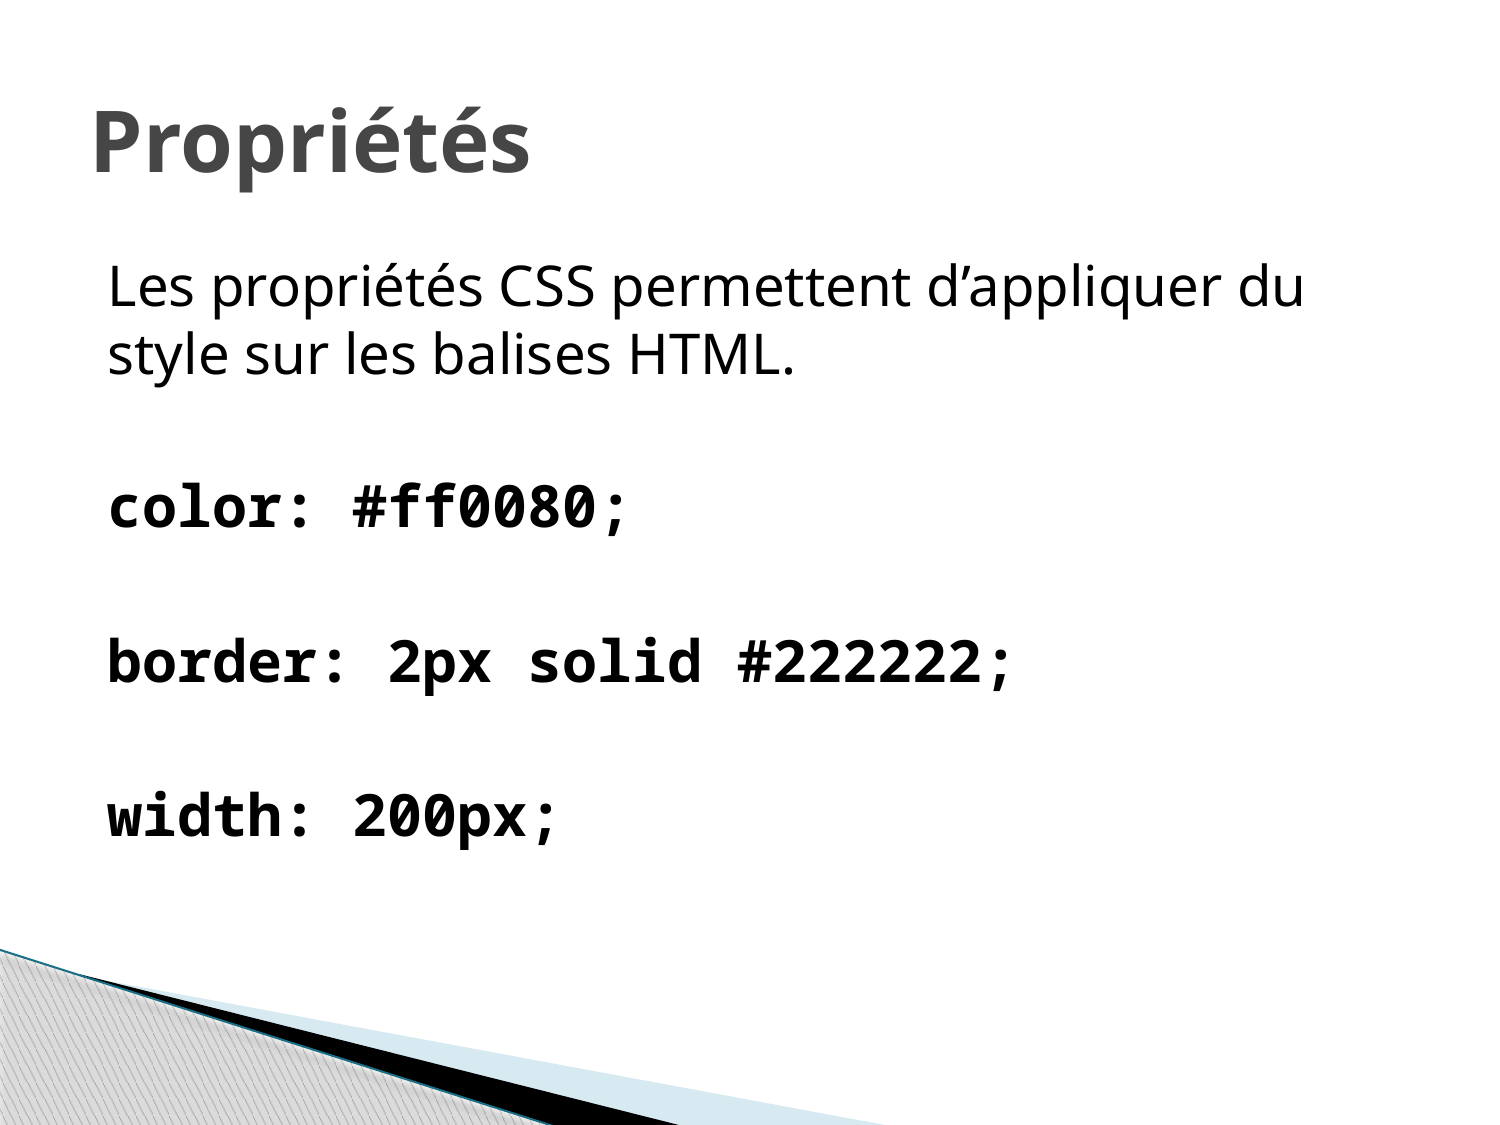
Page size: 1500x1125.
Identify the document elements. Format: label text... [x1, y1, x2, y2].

list Les propriétés CSS permettent d’appliquer du style sur les balises HTML. color: #ff0080; border: 2px solid #222222; width: 200px; [75, 243, 1425, 986]
title Propriétés [75, 45, 1425, 233]
